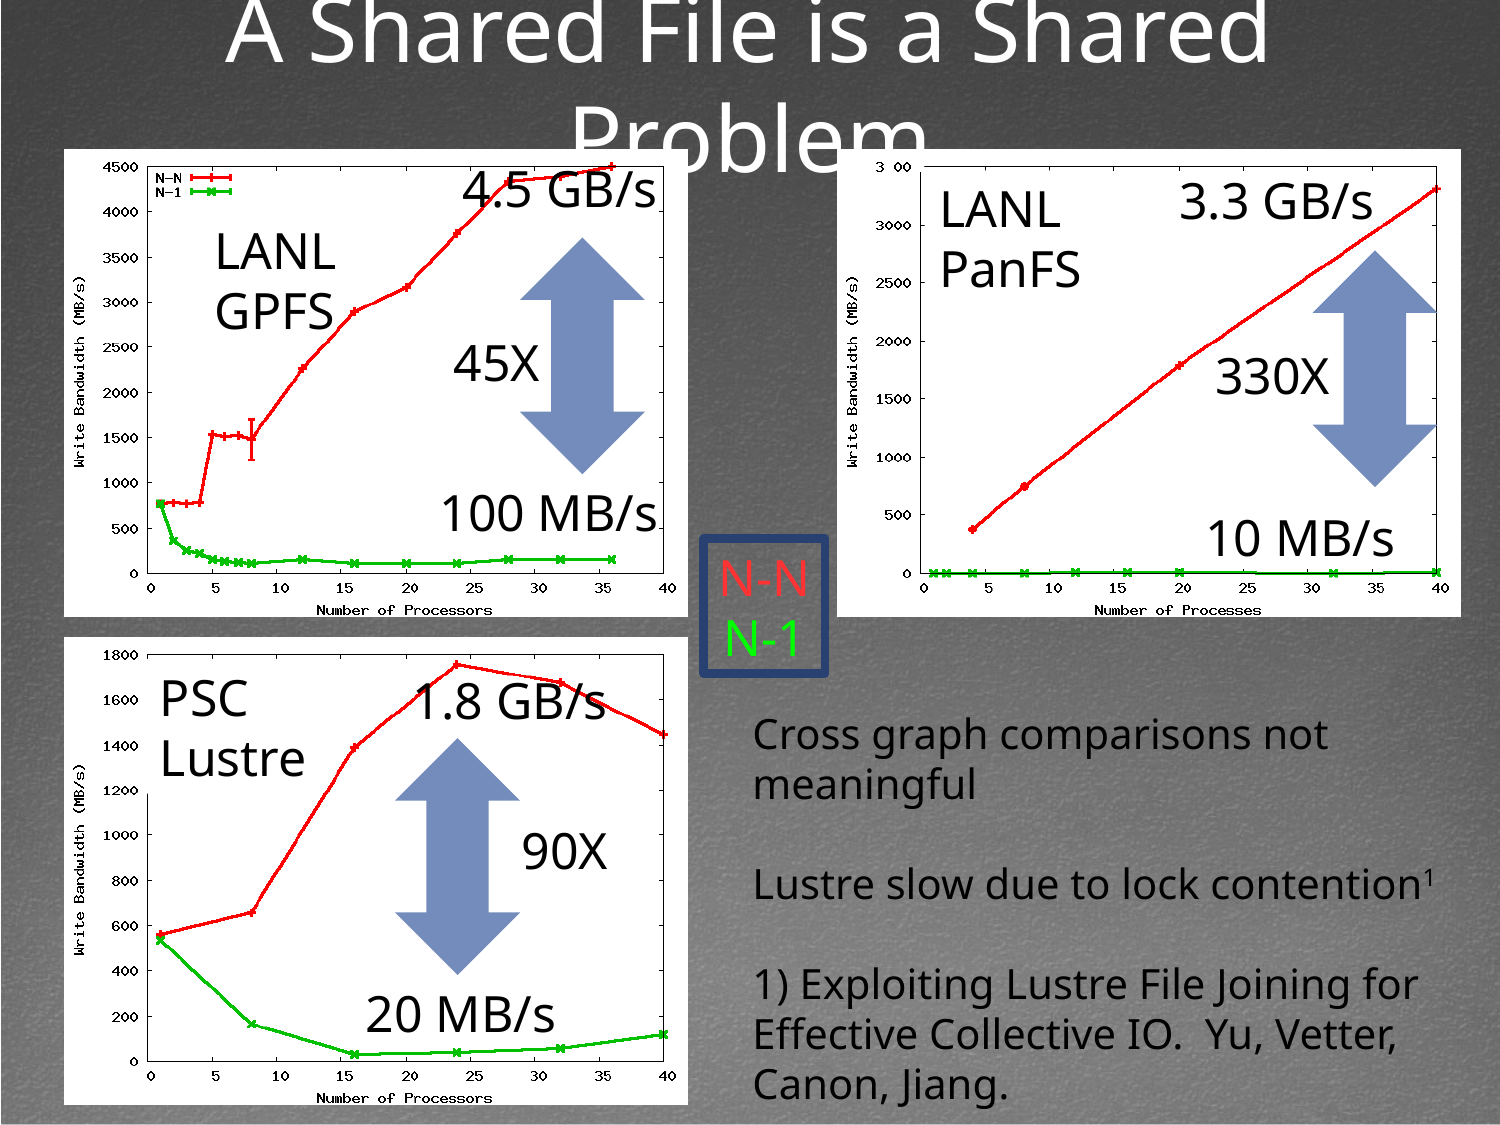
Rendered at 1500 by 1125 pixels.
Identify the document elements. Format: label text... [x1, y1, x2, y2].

title A Shared File is a Shared Problem [24, 10, 1475, 150]
text_box N-N N-1 [703, 538, 826, 674]
picture [0, 0, 1500, 1125]
text_box Cross graph comparisons not meaningful Lustre slow due to lock contention1 1) Exploiting Lustre File Joining for Effective Collective IO. Yu, Vetter, Canon, Jiang. [737, 699, 1500, 1116]
